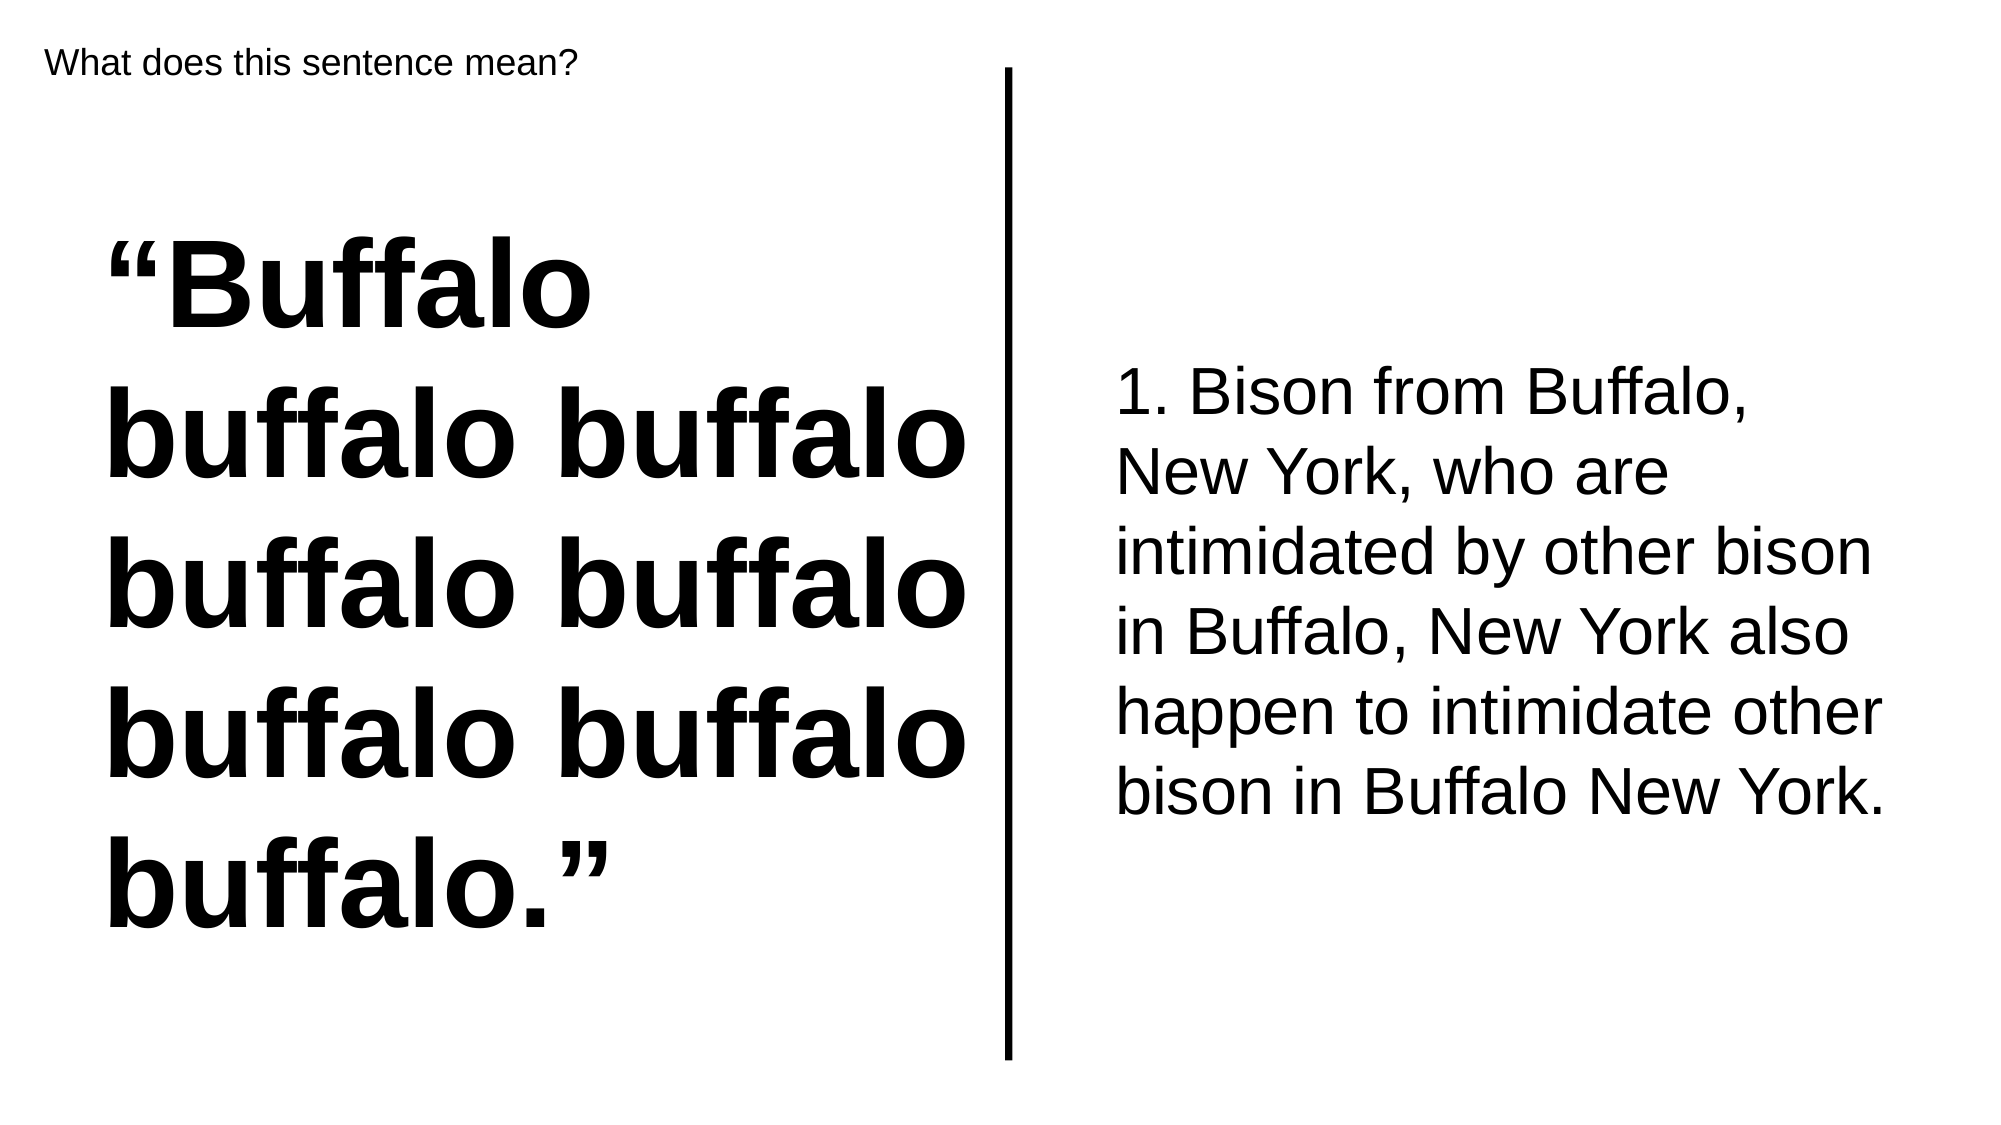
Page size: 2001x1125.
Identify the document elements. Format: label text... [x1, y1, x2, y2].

text_box What does this sentence mean? [29, 22, 1232, 164]
text_box 1. Bison from Buffalo, New York, who are intimidated by other bison in Buffalo, New York also happen to intimidate other bison in Buffalo New York. [1100, 311, 1928, 864]
text_box “Buffalo buffalo buffalo buffalo buffalo buffalo buffalo buffalo.” [87, 187, 1003, 988]
text_box “Buffalo buffalo buffalo buffalo buffalo buffalo buffalo buffalo.” [1015, 187, 1025, 988]
text_box [1003, 65, 1015, 1062]
